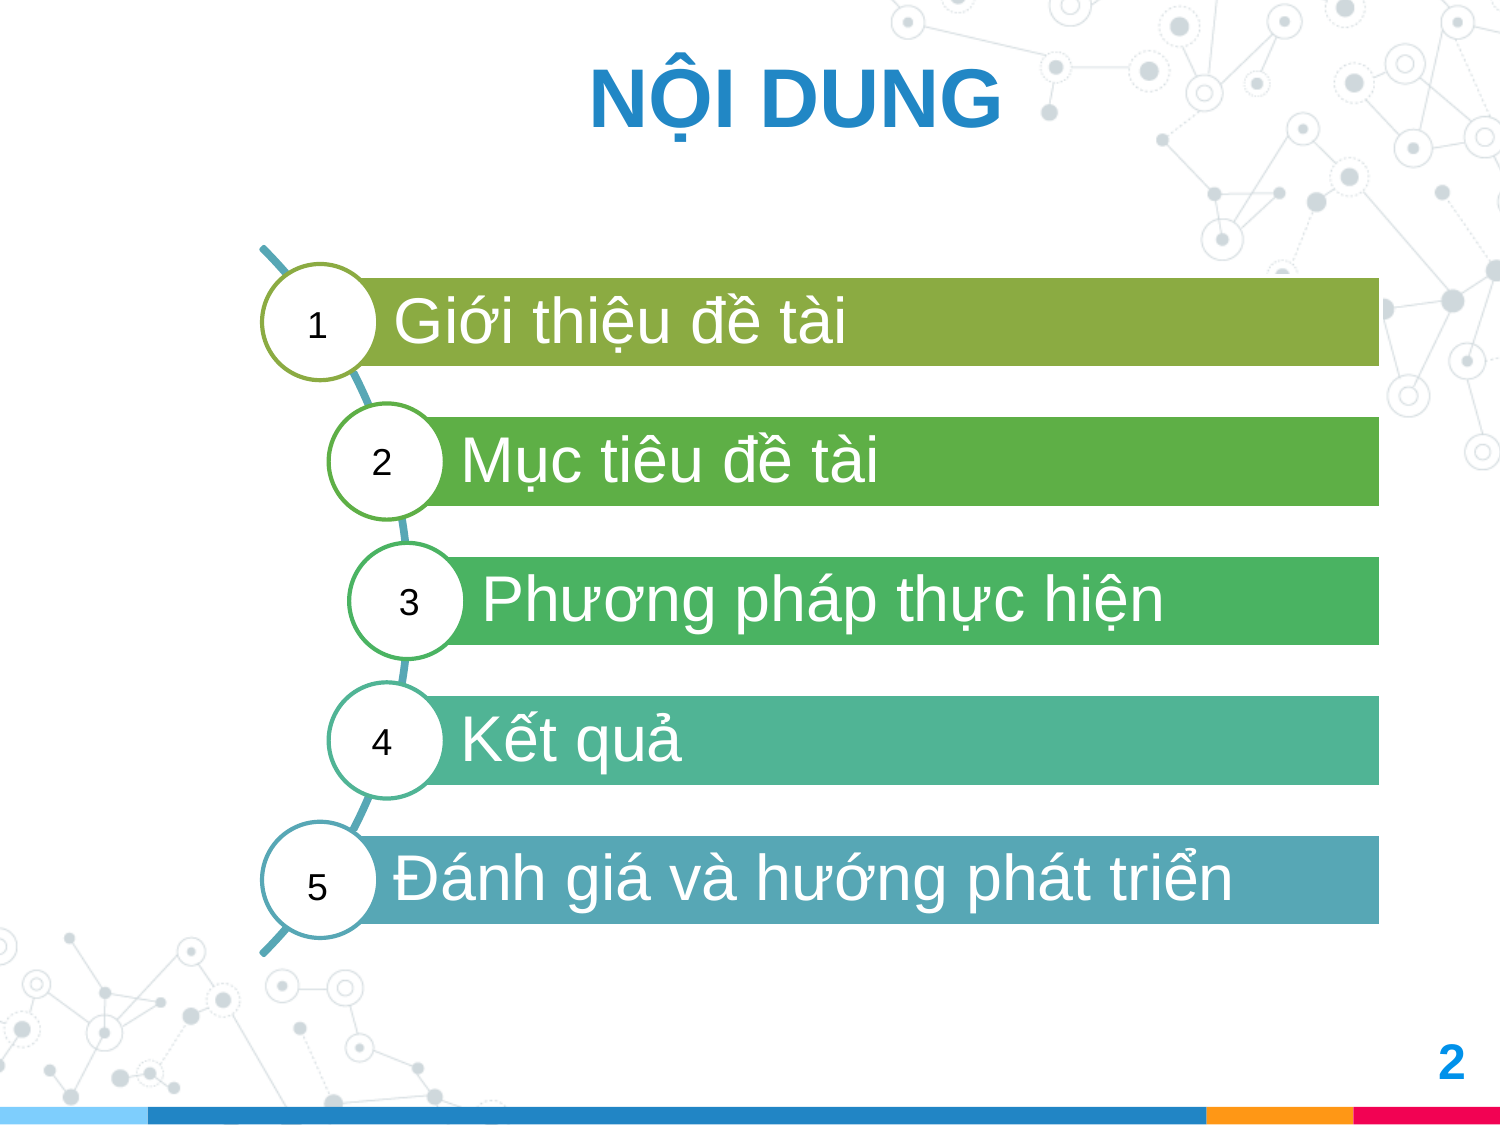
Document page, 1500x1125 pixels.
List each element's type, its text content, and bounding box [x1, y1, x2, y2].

picture [0, 0, 1500, 1106]
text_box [0, 1106, 1500, 1125]
title NỘI DUNG [266, 28, 1327, 160]
slide_number 2 [1391, 1014, 1482, 1084]
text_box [249, 228, 1392, 974]
